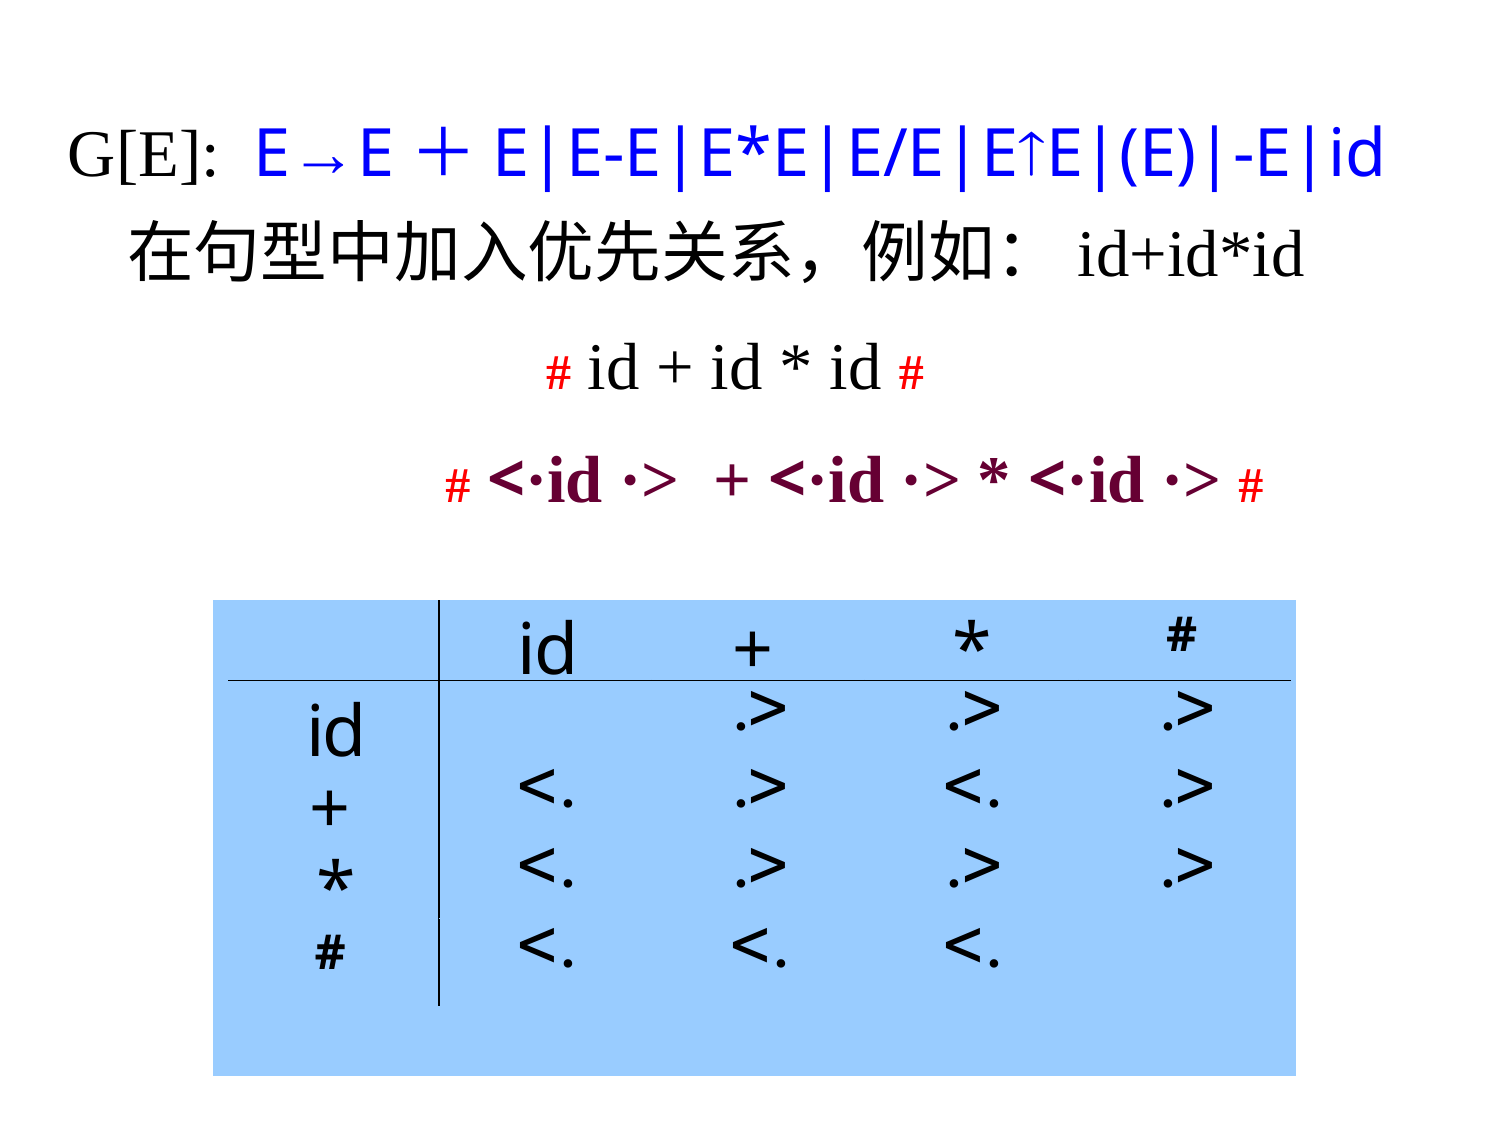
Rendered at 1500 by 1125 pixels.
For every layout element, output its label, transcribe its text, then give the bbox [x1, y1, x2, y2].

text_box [212, 599, 1297, 1077]
text_box 在句型中加入优先关系，例如：id+id*id # id + id * id # # <·id ·> + <·id ·> * <·id ·> # [112, 202, 1388, 524]
text_box G[E]: E→E＋E|E-E|E*E|E/E|EE|(E)|-E|id [53, 102, 1413, 197]
